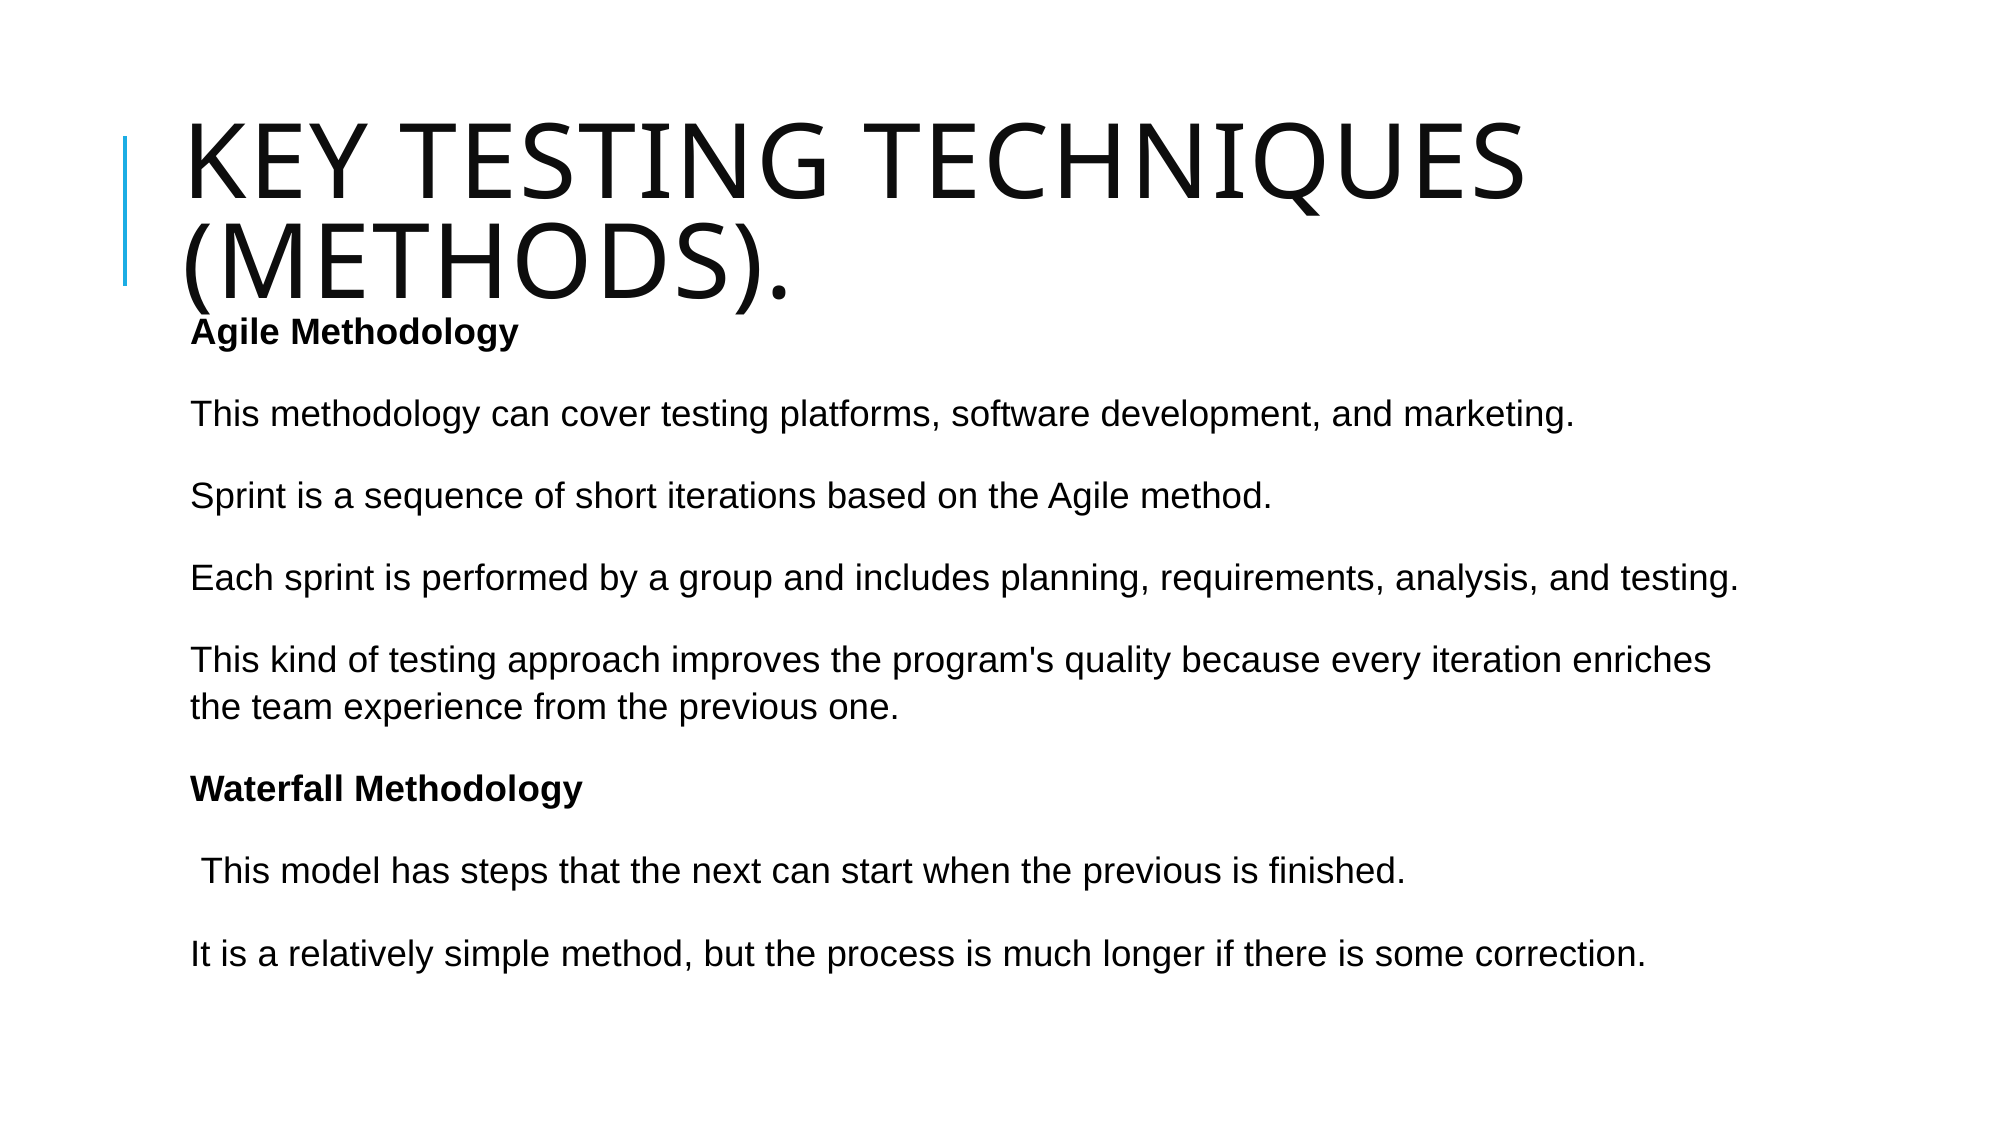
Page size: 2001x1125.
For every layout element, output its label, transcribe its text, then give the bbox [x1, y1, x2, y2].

title Key Testing Techniques (Methods). [168, 96, 1763, 297]
list Agile Methodology This methodology can cover testing platforms, software development, and marketing. Sprint is a sequence of short iterations based on the Agile method. Each sprint is performed by a group and includes planning, requirements, analysis, and testing. This kind of testing approach improves the program's quality because every iteration enriches the team experience from the previous one. Waterfall Methodology This model has steps that the next can start when the previous is finished. It is a relatively simple method, but the process is much longer if there is some correction. [168, 297, 1763, 1035]
